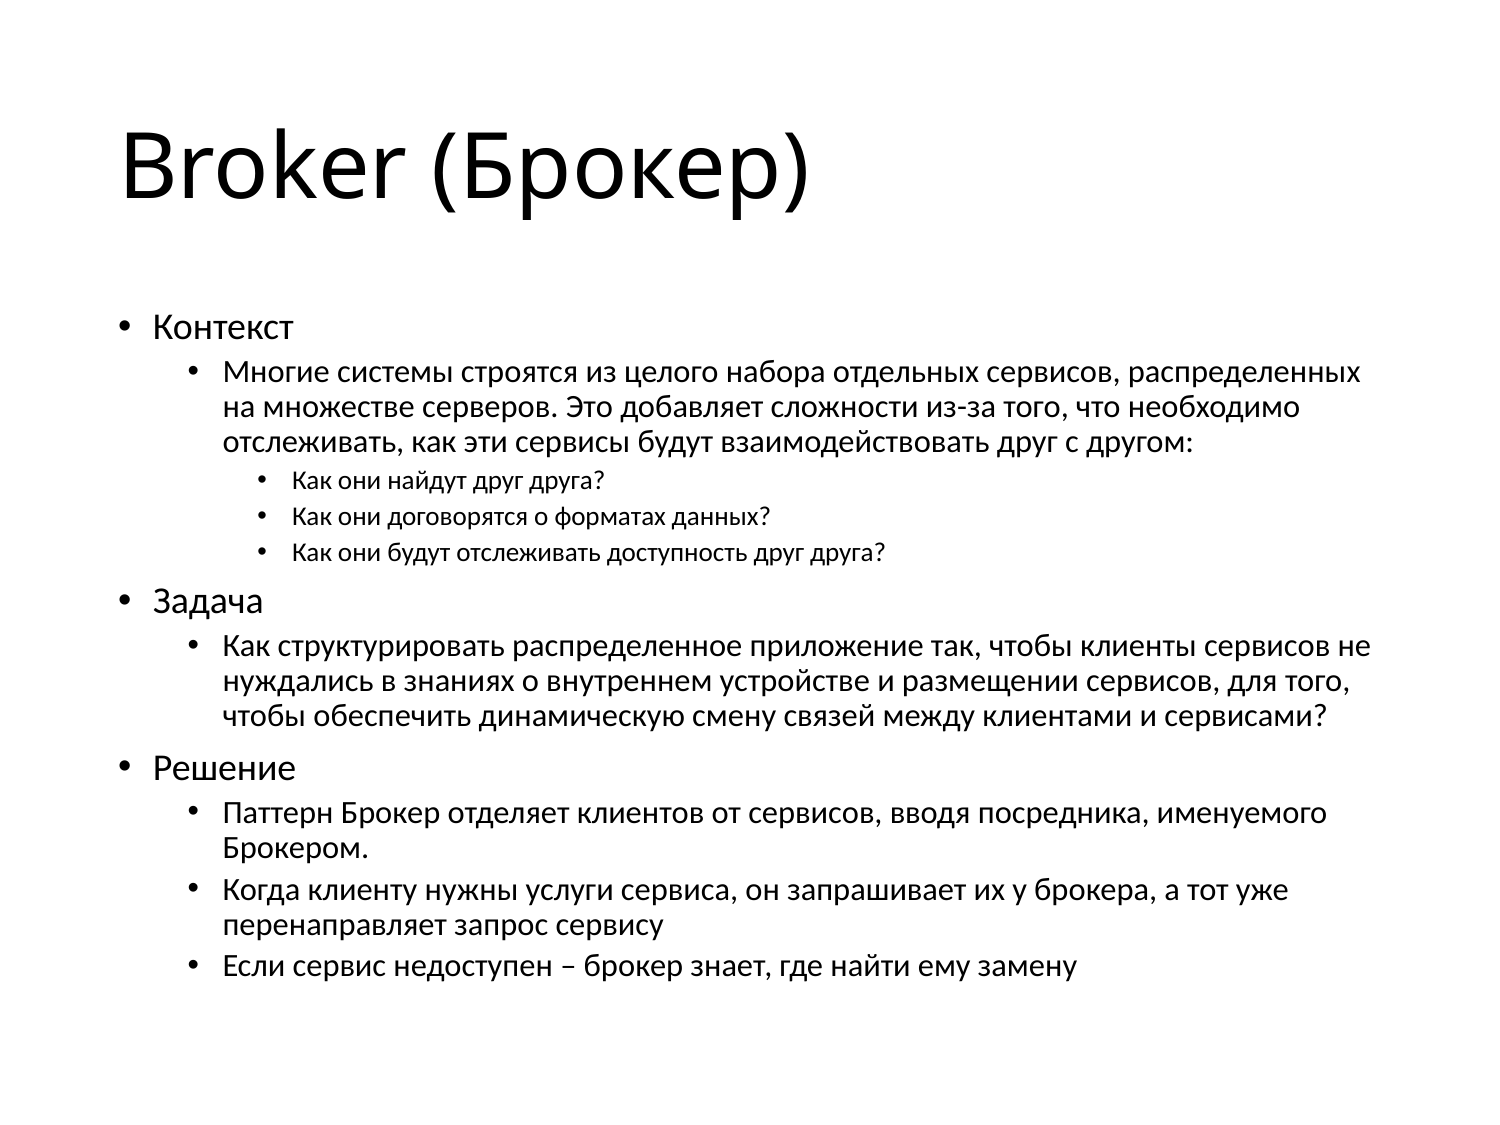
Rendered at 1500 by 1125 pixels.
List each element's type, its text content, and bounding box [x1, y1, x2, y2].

list Контекст Многие системы строятся из целого набора отдельных сервисов, распределенных на множестве серверов. Это добавляет сложности из-за того, что необходимо отслеживать, как эти сервисы будут взаимодействовать друг с другом: Как они найдут друг друга? Как они договорятся о форматах данных? Как они будут отслеживать доступность друг друга? Задача Как структурировать распределенное приложение так, чтобы клиенты сервисов не нуждались в знаниях о внутреннем устройстве и размещении сервисов, для того, чтобы обеспечить динамическую смену связей между клиентами и сервисами? Решение Паттерн Брокер отделяет клиентов от сервисов, вводя посредника, именуемого Брокером. Когда клиенту нужны услуги сервиса, он запрашивает их у брокера, а тот уже перенаправляет запрос сервису Если сервис недоступен – брокер знает, где найти ему замену [103, 299, 1397, 1014]
title Broker (Брокер) [103, 59, 1397, 278]
